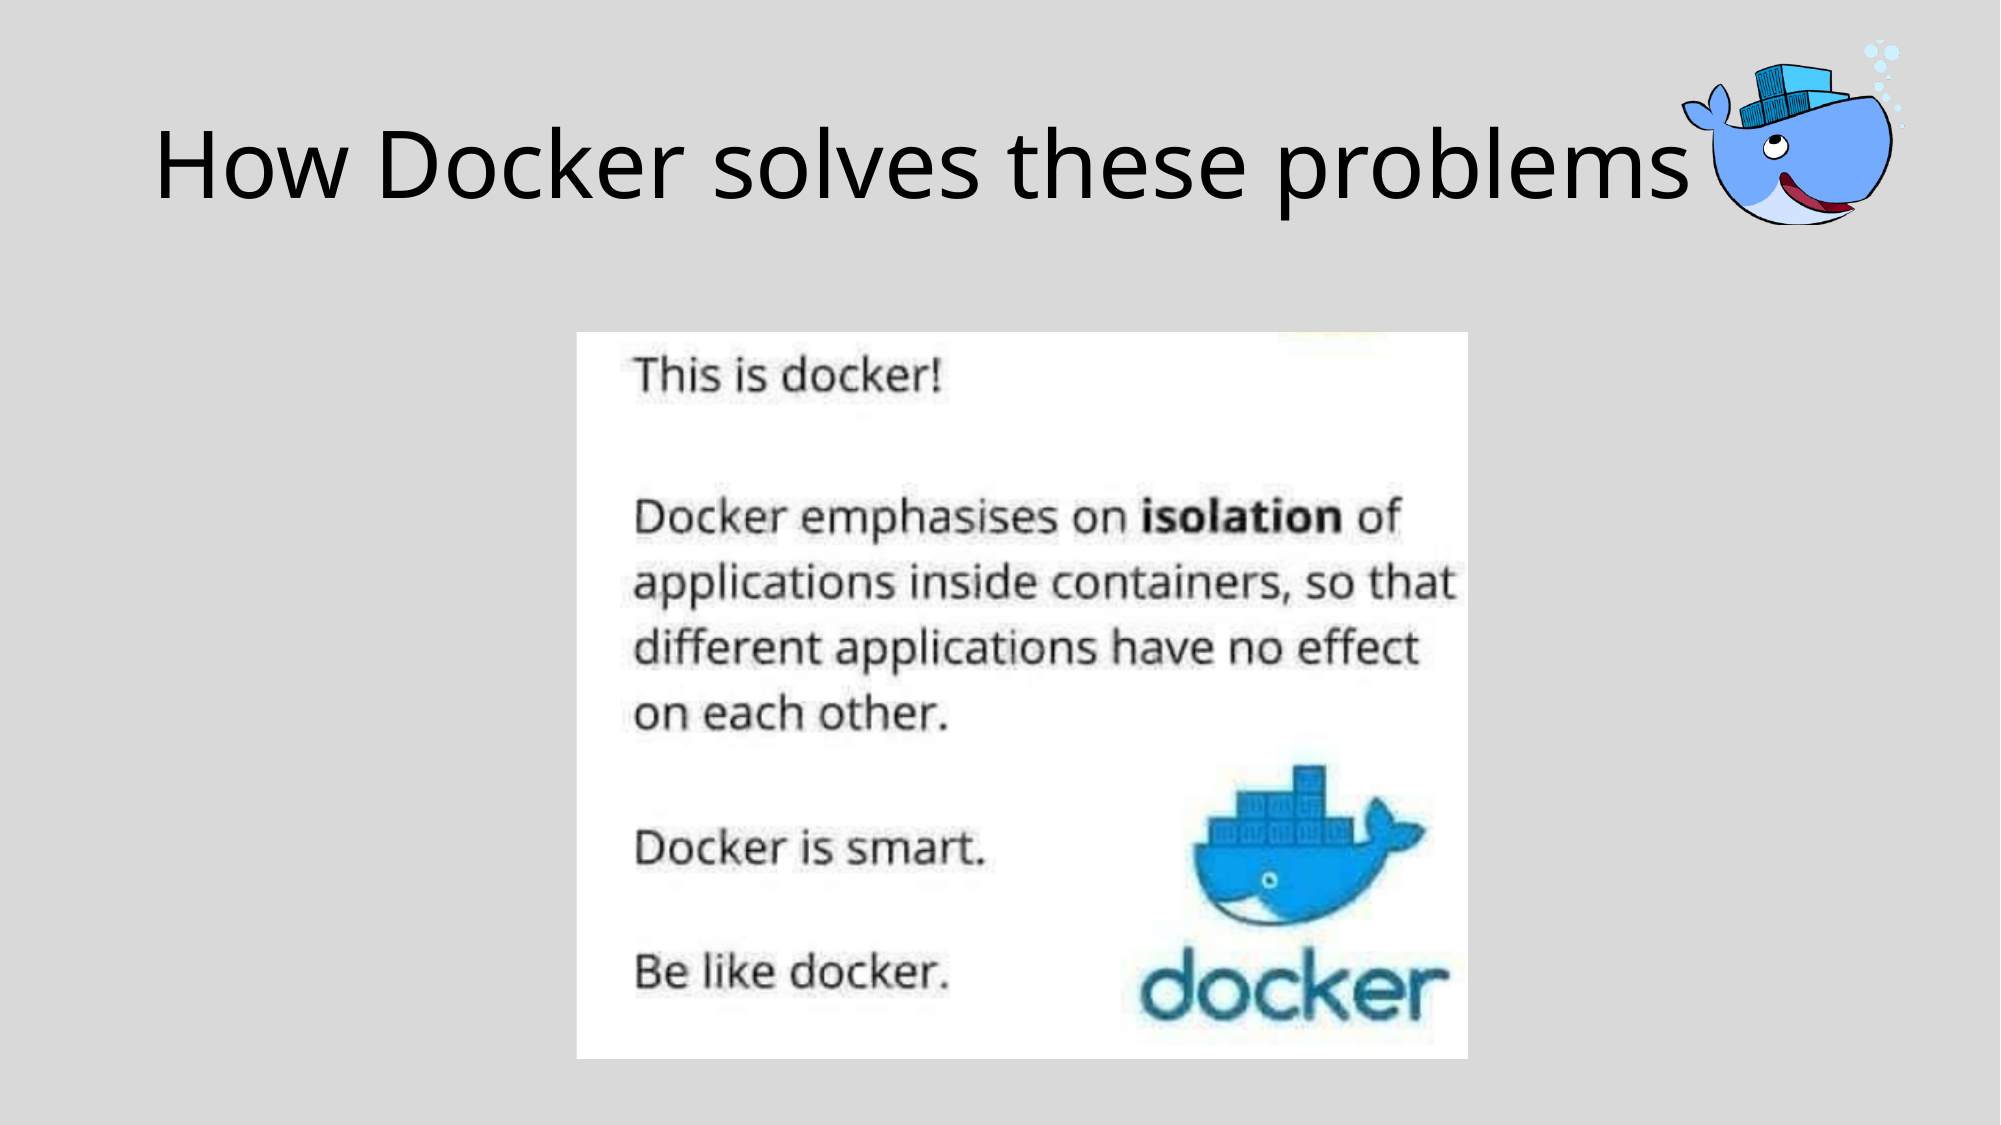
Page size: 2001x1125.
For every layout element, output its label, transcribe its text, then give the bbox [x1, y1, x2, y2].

picture [1670, 40, 1915, 225]
title How Docker solves these problems [137, 59, 1863, 278]
picture [576, 332, 1468, 1059]
